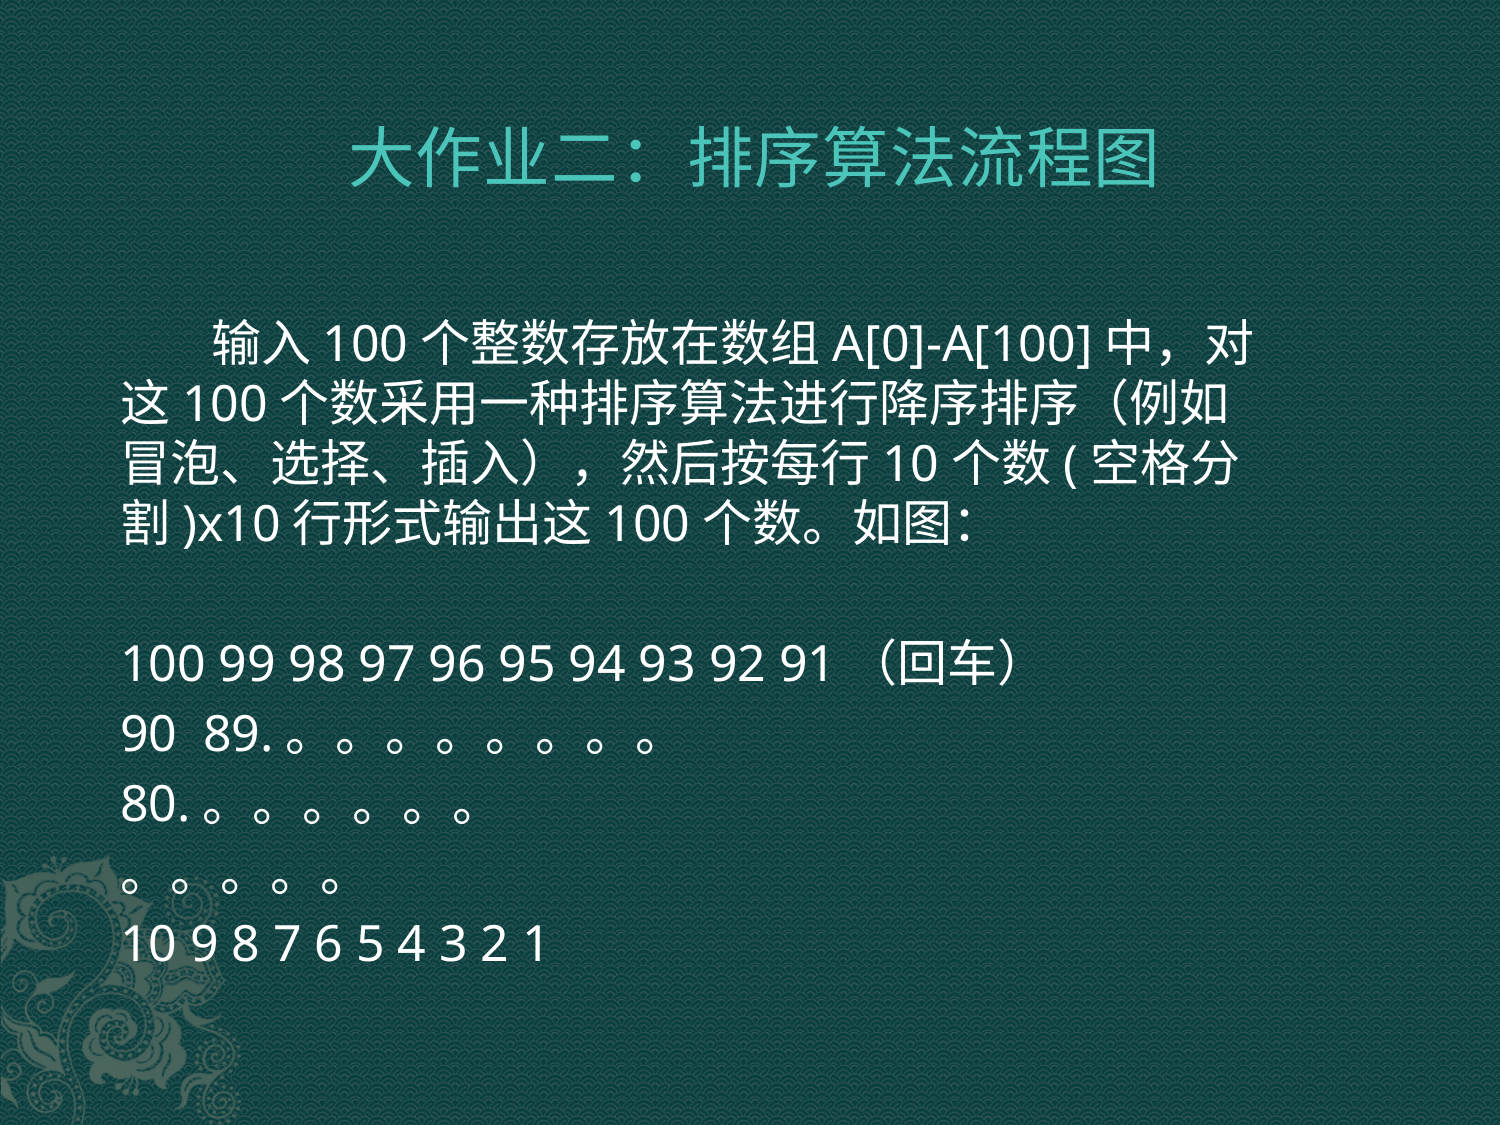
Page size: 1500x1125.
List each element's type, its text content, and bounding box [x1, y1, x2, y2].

title 大作业二：排序算法流程图 [117, 35, 1393, 277]
subtitle 输入100个整数存放在数组A[0]-A[100]中，对这100个数采用一种排序算法进行降序排序（例如冒泡、选择、插入），然后按每行10个数(空格分割)x10行形式输出这100个数。如图： 100 99 98 97 96 95 94 93 92 91（回车） 90 89.。。。。。。。。 80.。。。。。。 。。。。。 10 9 8 7 6 5 4 3 2 1 [105, 234, 1289, 997]
